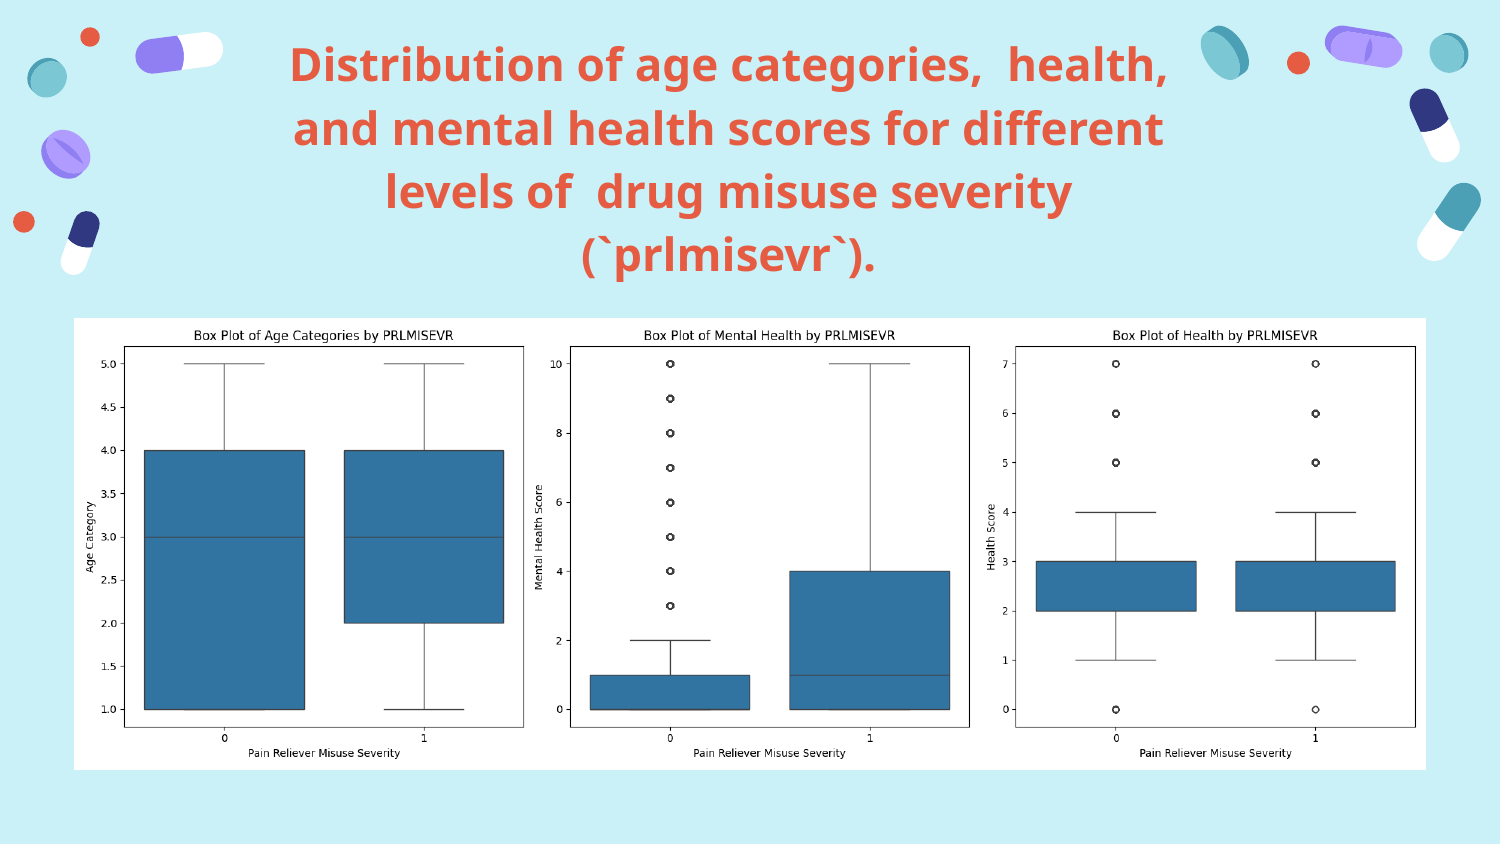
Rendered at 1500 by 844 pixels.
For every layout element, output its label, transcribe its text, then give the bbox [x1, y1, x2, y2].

picture [74, 318, 1426, 770]
text_box Distribution of age categories, health, and mental health scores for different levels of drug misuse severity (`prlmisevr`). [266, 12, 1191, 317]
